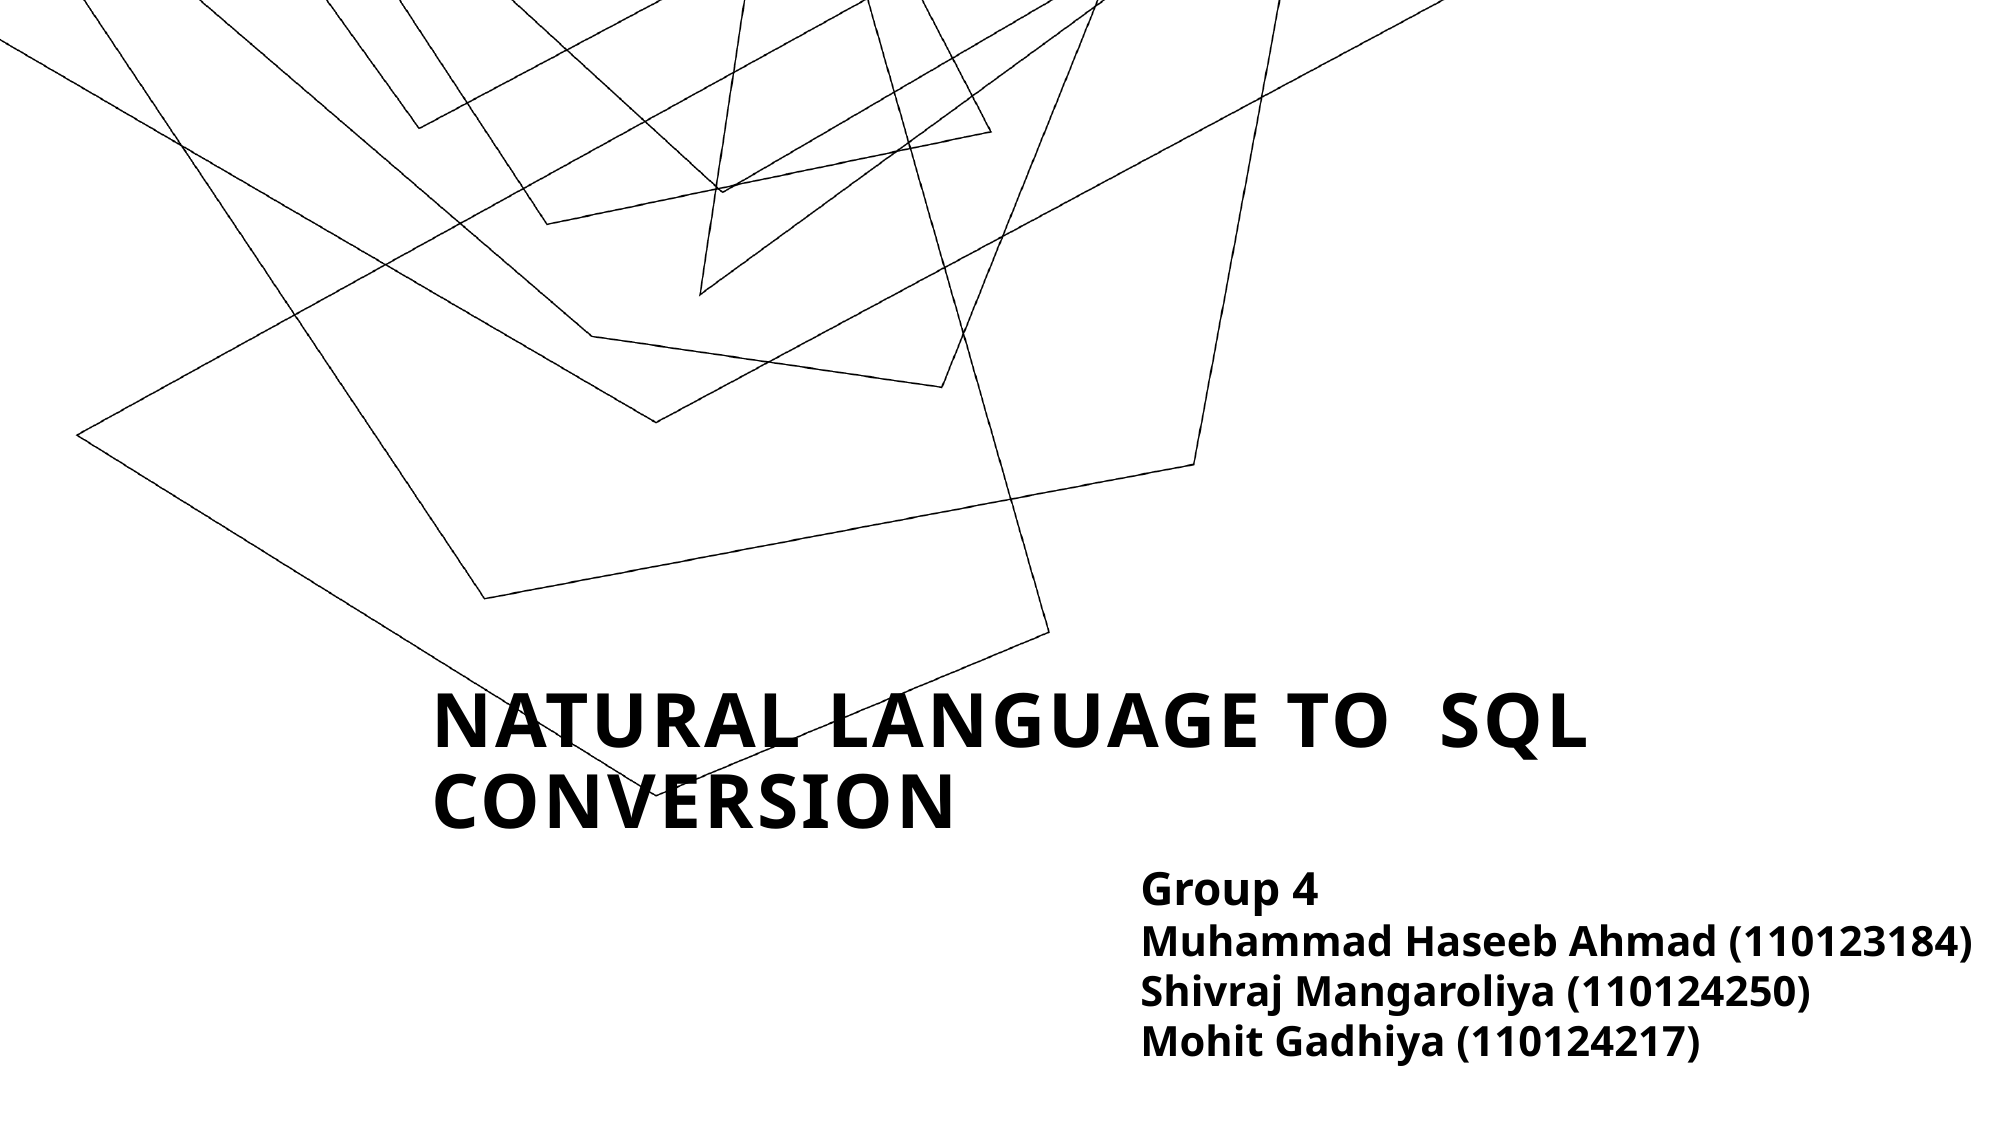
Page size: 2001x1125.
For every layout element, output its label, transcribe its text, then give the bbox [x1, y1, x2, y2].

text_box Natural Language to SQL Conversion [416, 630, 2000, 853]
text_box Group 4 Muhammad Haseeb Ahmad (110123184) Shivraj Mangaroliya (110124250) Mohit Gadhiya (110124217) [1125, 853, 2000, 1073]
picture [0, 0, 1557, 830]
